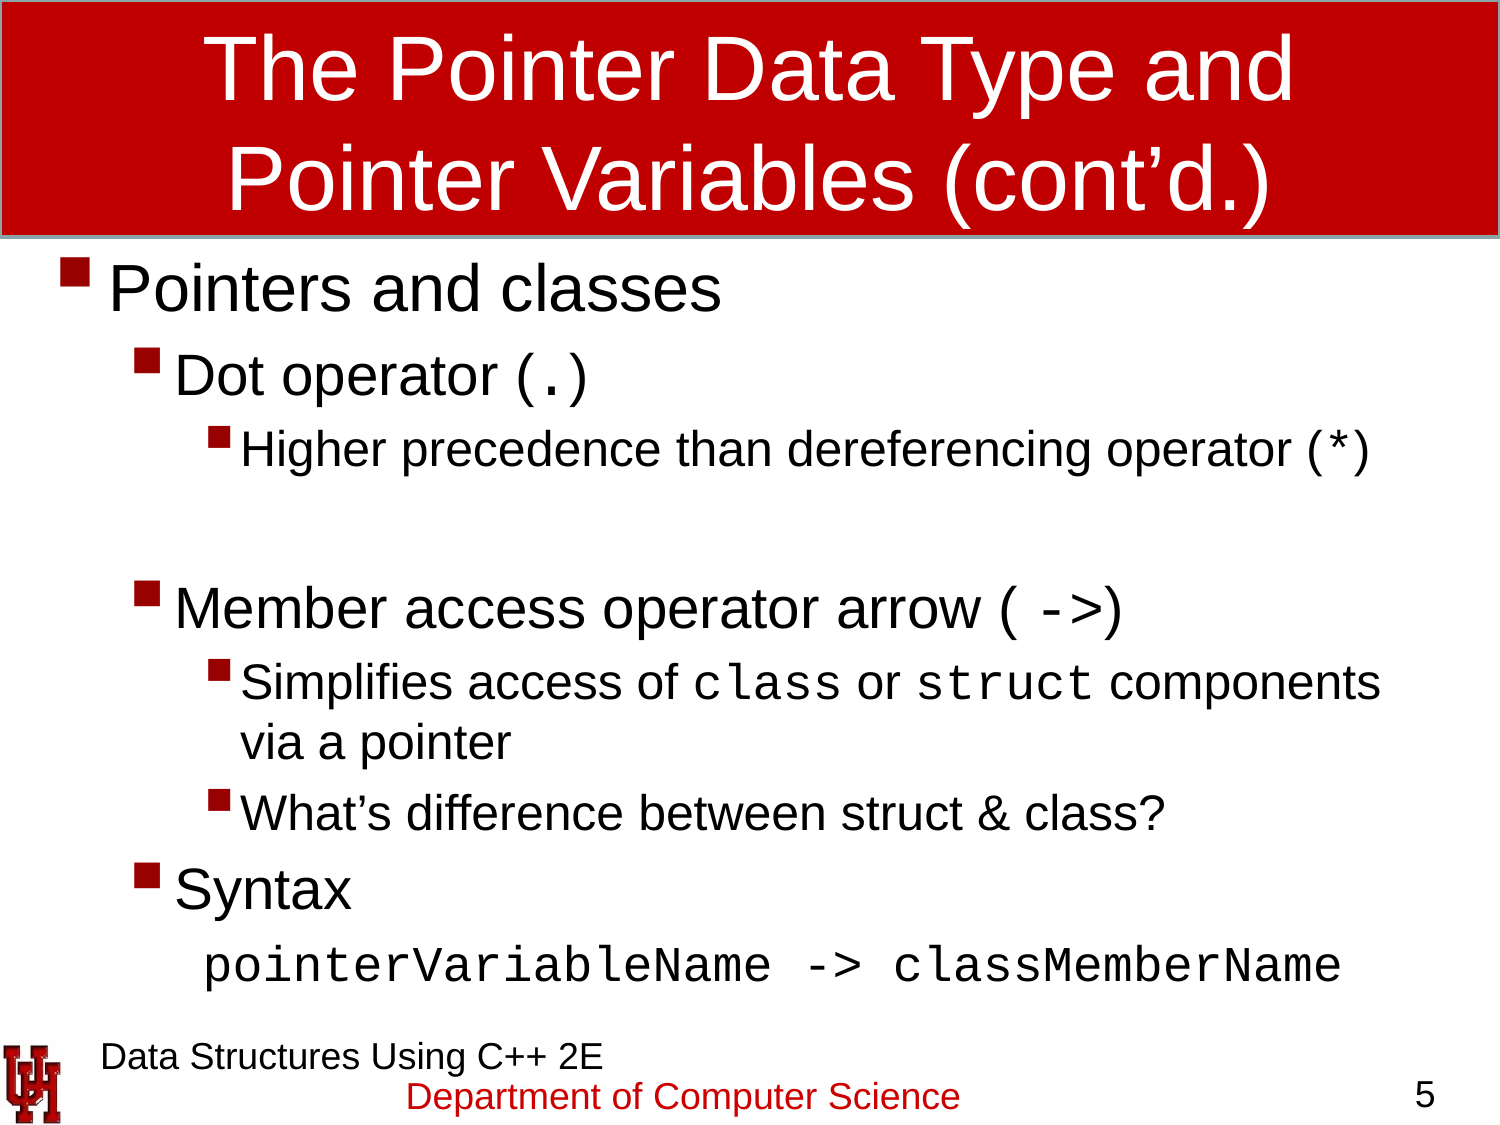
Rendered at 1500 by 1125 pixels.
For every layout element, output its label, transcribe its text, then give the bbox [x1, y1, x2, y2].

list Pointers and classes Dot operator (.) Higher precedence than dereferencing operator (*) Member access operator arrow ( ->) Simplifies access of class or struct components via a pointer What’s difference between struct & class? Syntax pointerVariableName -> classMemberName [37, 237, 1463, 1013]
text_box [0, 0, 1500, 239]
footer Data Structures Using C++ 2E [75, 1024, 1213, 1103]
picture [0, 1039, 63, 1125]
title The Pointer Data Type and Pointer Variables (cont’d.) [75, 37, 1425, 200]
